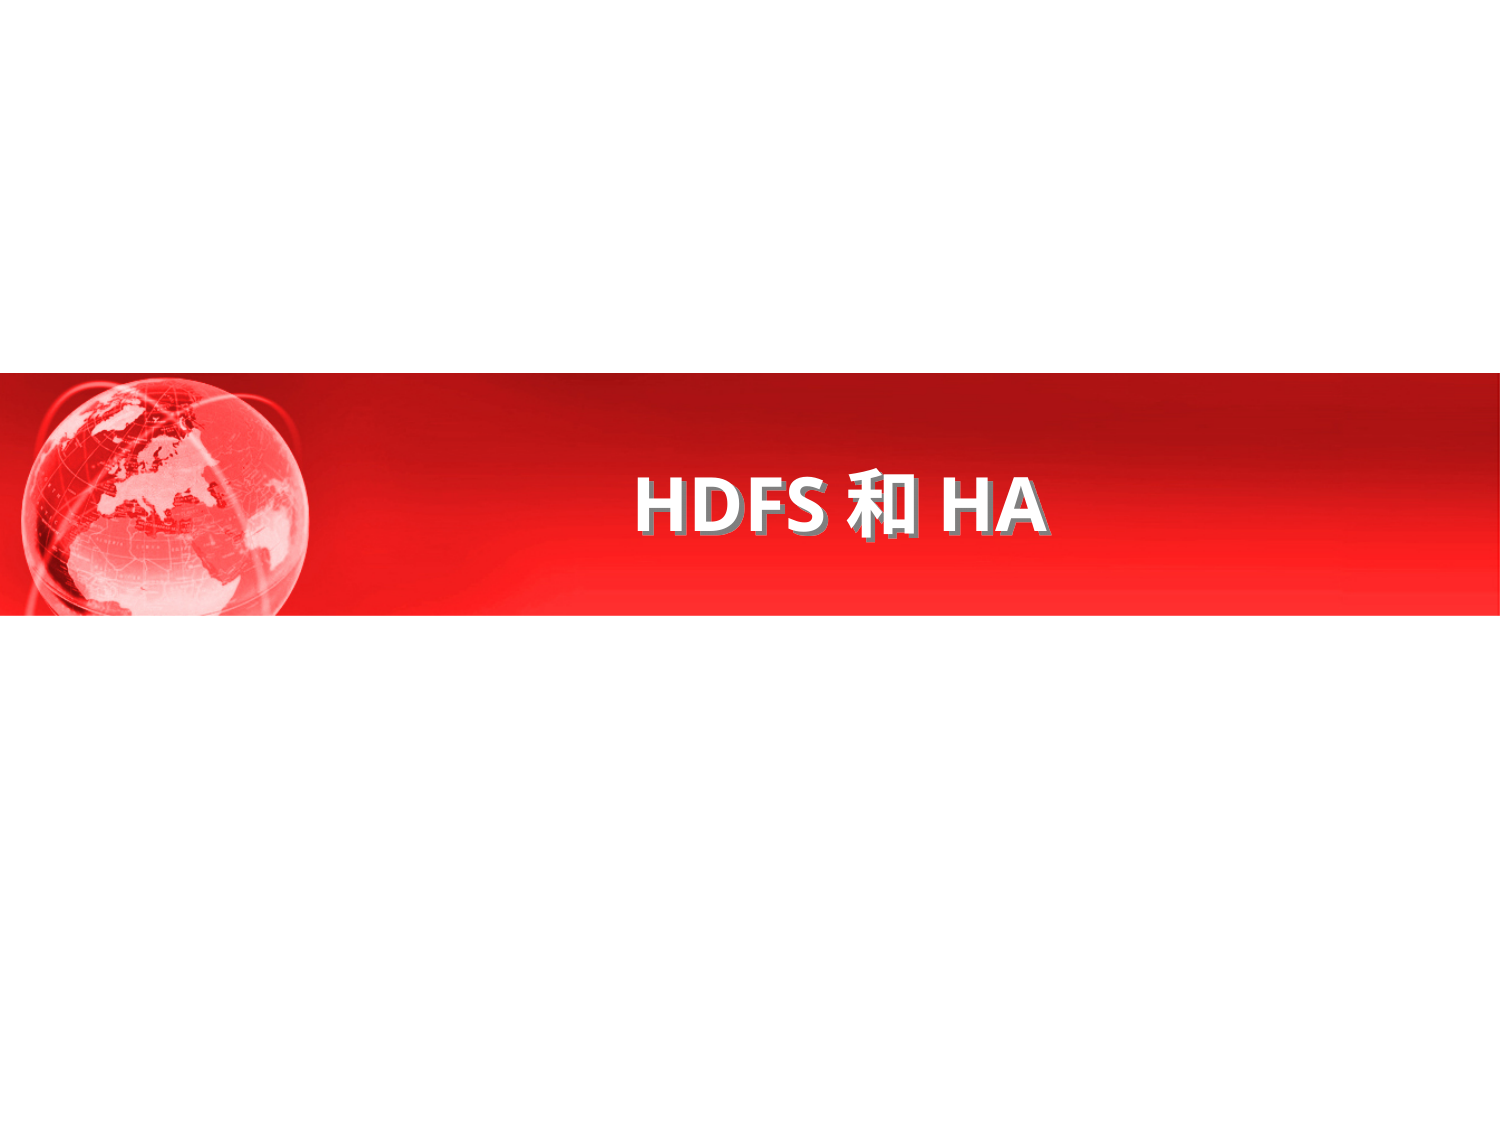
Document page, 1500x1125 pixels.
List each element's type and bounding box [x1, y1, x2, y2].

picture [0, 373, 1500, 617]
